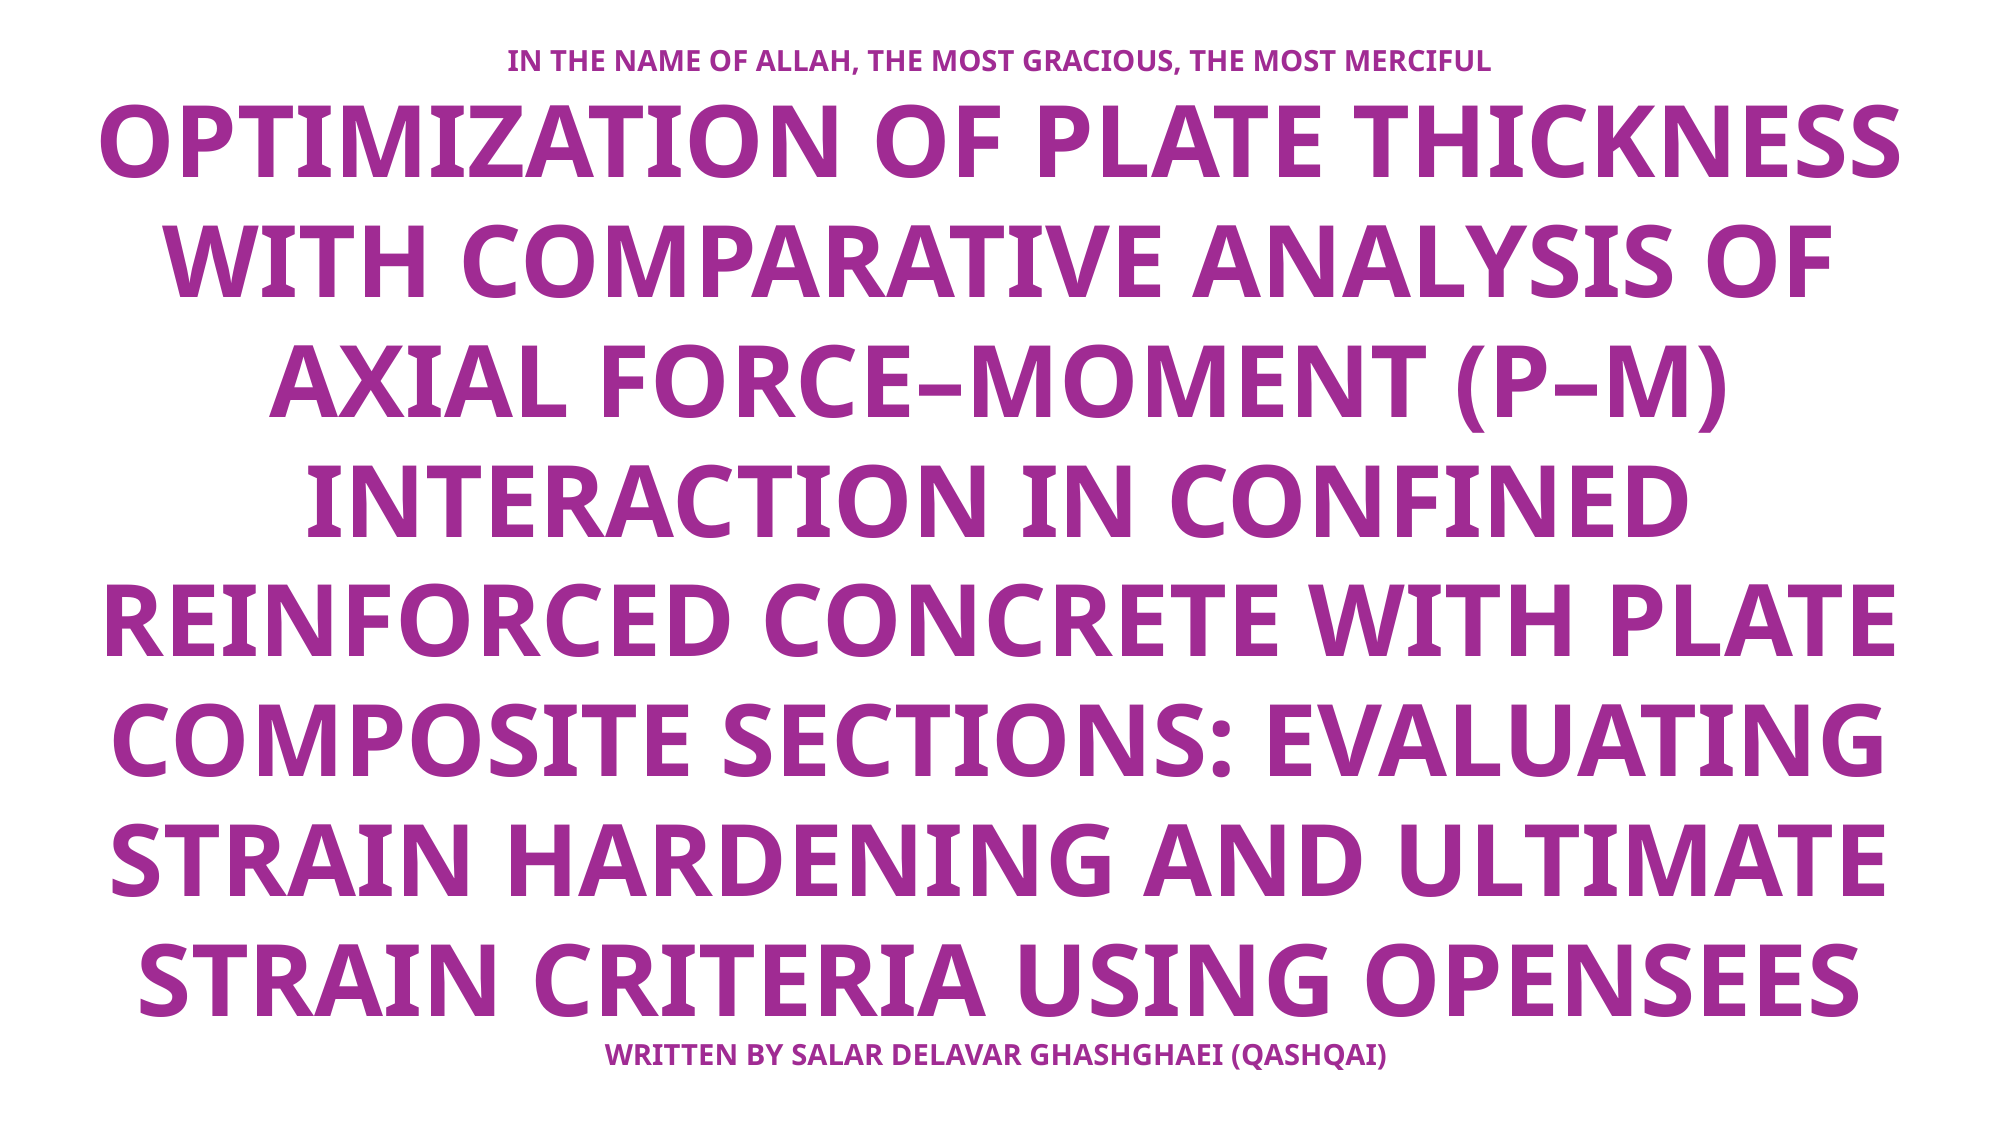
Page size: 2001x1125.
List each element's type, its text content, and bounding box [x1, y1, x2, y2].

text_box IN THE NAME OF ALLAH, THE MOST GRACIOUS, THE MOST MERCIFUL OPTIMIZATION OF PLATE THICKNESS WITH COMPARATIVE ANALYSIS OF AXIAL FORCE–MOMENT (P–M) INTERACTION IN CONFINED REINFORCED CONCRETE WITH PLATE COMPOSITE SECTIONS: EVALUATING STRAIN HARDENING AND ULTIMATE STRAIN CRITERIA USING OPENSEES WRITTEN BY SALAR DELAVAR GHASHGHAEI (QASHQAI) [0, 34, 2000, 1079]
